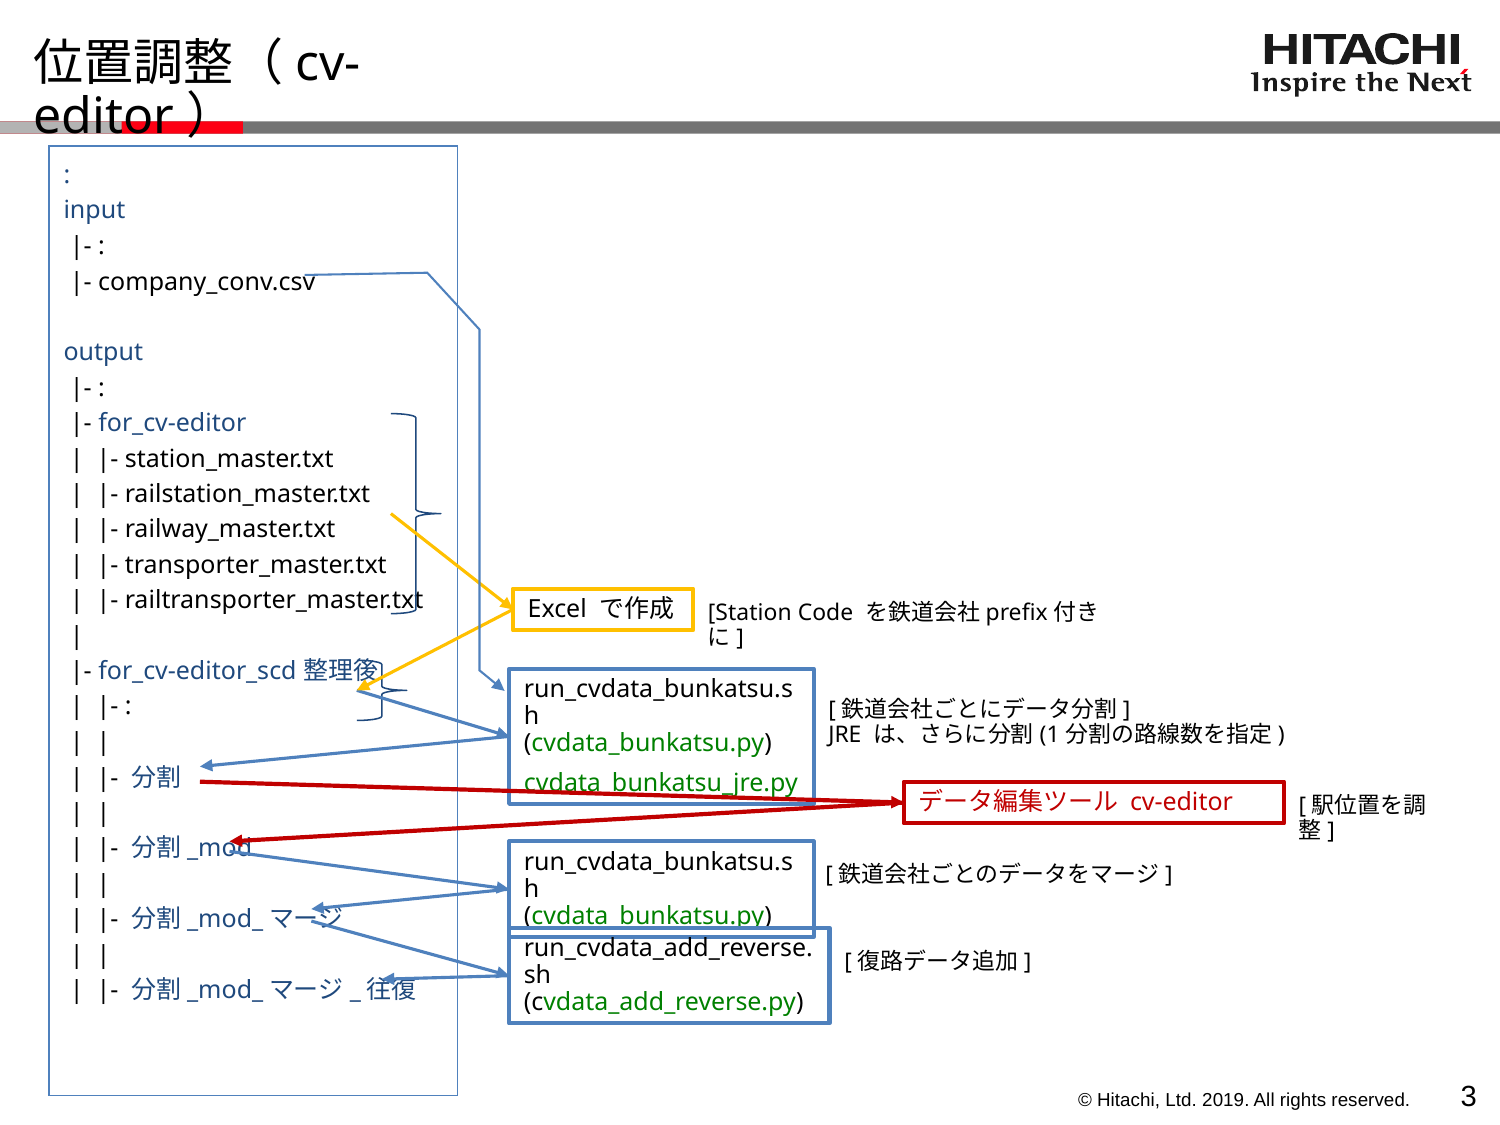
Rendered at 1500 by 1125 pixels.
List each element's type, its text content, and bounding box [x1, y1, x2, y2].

text_box [356, 693, 382, 721]
text_box [鉄道会社ごとにデータ分割] JRE は、さらに分割(1分割の路線数を指定) [813, 690, 1348, 755]
text_box [390, 455, 419, 530]
text_box run_cvdata_bunkatsu.sh (cvdata_bunkatsu.py) [510, 850, 814, 927]
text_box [311, 875, 510, 910]
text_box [229, 851, 510, 877]
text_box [381, 962, 510, 980]
text_box run_cvdata_add_reverse.sh (cvdata_add_reverse.py) [509, 927, 830, 1024]
text_box Excel で作成 [517, 588, 694, 631]
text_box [406, 609, 514, 691]
text_box [鉄道会社ごとのデータをマージ] [810, 855, 1189, 895]
title 位置調整（cv-editor） [18, 29, 511, 100]
text_box データ編集ツール cv-editor [904, 781, 1285, 824]
text_box : input |- : |- company_conv.csv output |- : |- for_cv-editor | |- station_master.txt | |- railstation_master.txt | |- railway_master.txt | |- transporter_master.txt | |- railtransporter_master.txt | |- for_cv-editor_scd整理後 | |- : | | | |- 分割 | | | |- 分割_mod | | | |- 分割_mod_マージ | | | |- 分割_mod_マージ_往復 [48, 145, 458, 1096]
text_box [368, 680, 401, 696]
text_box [229, 802, 904, 842]
text_box [304, 272, 480, 547]
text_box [311, 920, 510, 963]
text_box [390, 516, 416, 614]
slide_number 2 [1411, 1073, 1492, 1124]
text_box run_cvdata_bunkatsu.sh (cvdata_bunkatsu.py) cvdata_bunkatsu_jre.py [509, 668, 814, 780]
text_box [199, 781, 904, 804]
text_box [199, 723, 510, 767]
text_box [356, 660, 382, 689]
text_box [Station Code を鉄道会社prefix付きに] [693, 593, 1121, 658]
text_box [440, 513, 514, 609]
text_box [復路データ追加] [829, 942, 1208, 982]
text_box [406, 698, 510, 723]
text_box [駅位置を調整] [1284, 786, 1469, 851]
